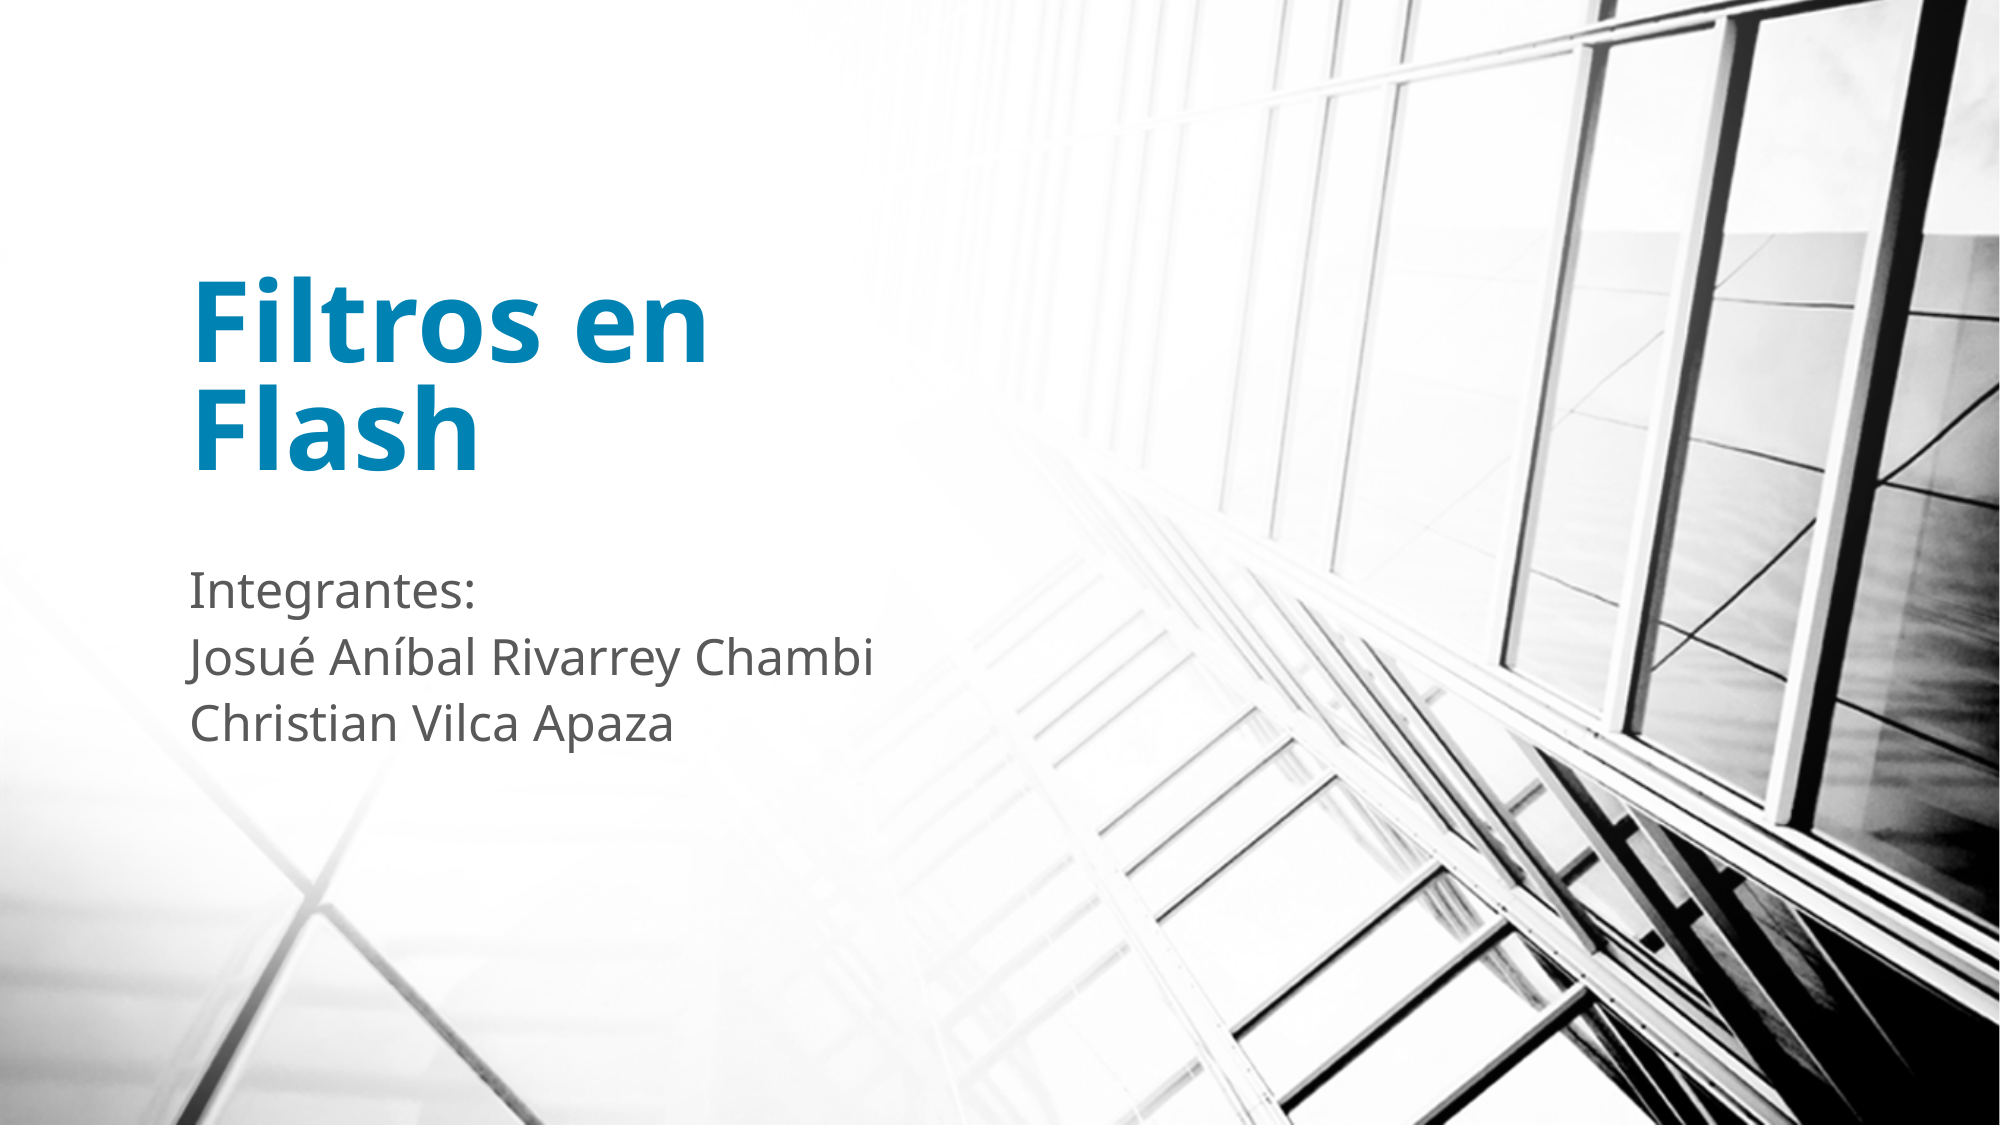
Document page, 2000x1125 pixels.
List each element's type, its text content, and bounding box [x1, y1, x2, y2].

title Filtros en Flash [174, 87, 1000, 500]
subtitle Integrantes: Josué Aníbal Rivarrey Chambi Christian Vilca Apaza [174, 558, 1118, 788]
picture [0, 0, 2000, 1125]
